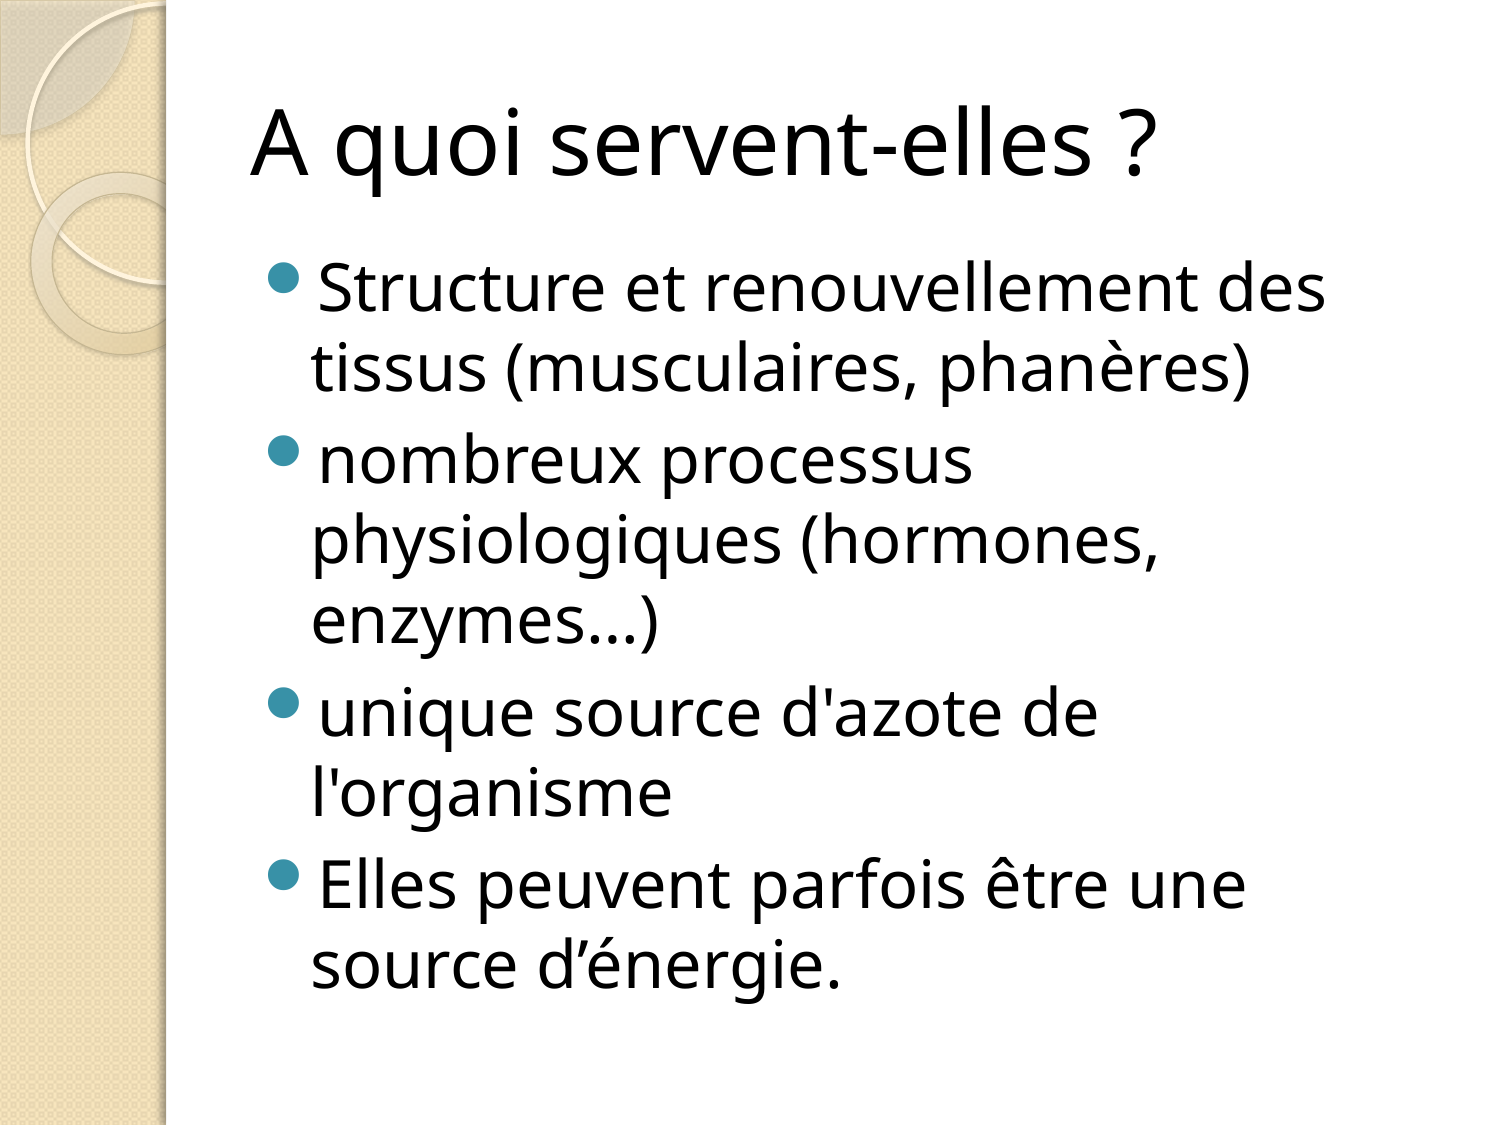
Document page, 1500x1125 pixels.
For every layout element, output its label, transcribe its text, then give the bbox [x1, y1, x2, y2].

list Structure et renouvellement des tissus (musculaires, phanères) nombreux processus physiologiques (hormones, enzymes…) unique source d'azote de l'organisme Elles peuvent parfois être une source d’énergie. [235, 237, 1466, 1025]
title A quoi servent-elles ? [235, 45, 1466, 233]
